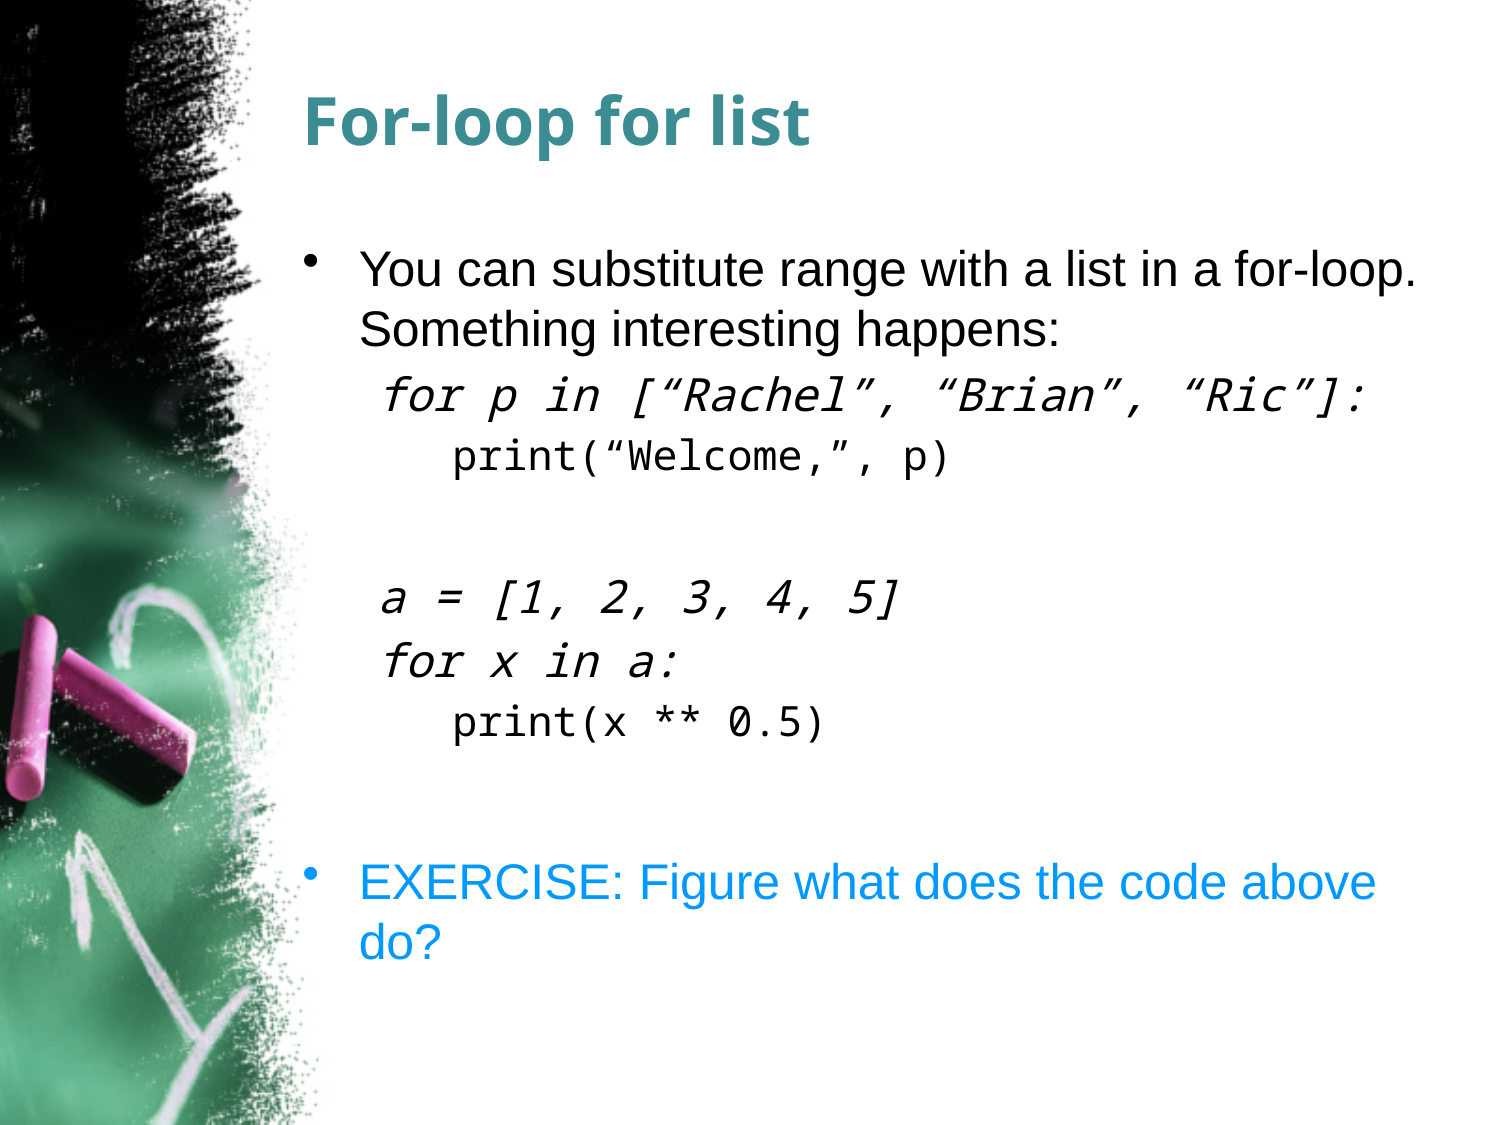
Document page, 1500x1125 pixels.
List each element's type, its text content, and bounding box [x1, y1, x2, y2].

title For-loop for list [287, 50, 1438, 188]
picture [0, 0, 1500, 1125]
list You can substitute range with a list in a for-loop. Something interesting happens: for p in [“Rachel”, “Brian”, “Ric”]: print(“Welcome,”, p) a = [1, 2, 3, 4, 5] for x in a: print(x ** 0.5) EXERCISE: Figure what does the code above do? [287, 228, 1438, 979]
